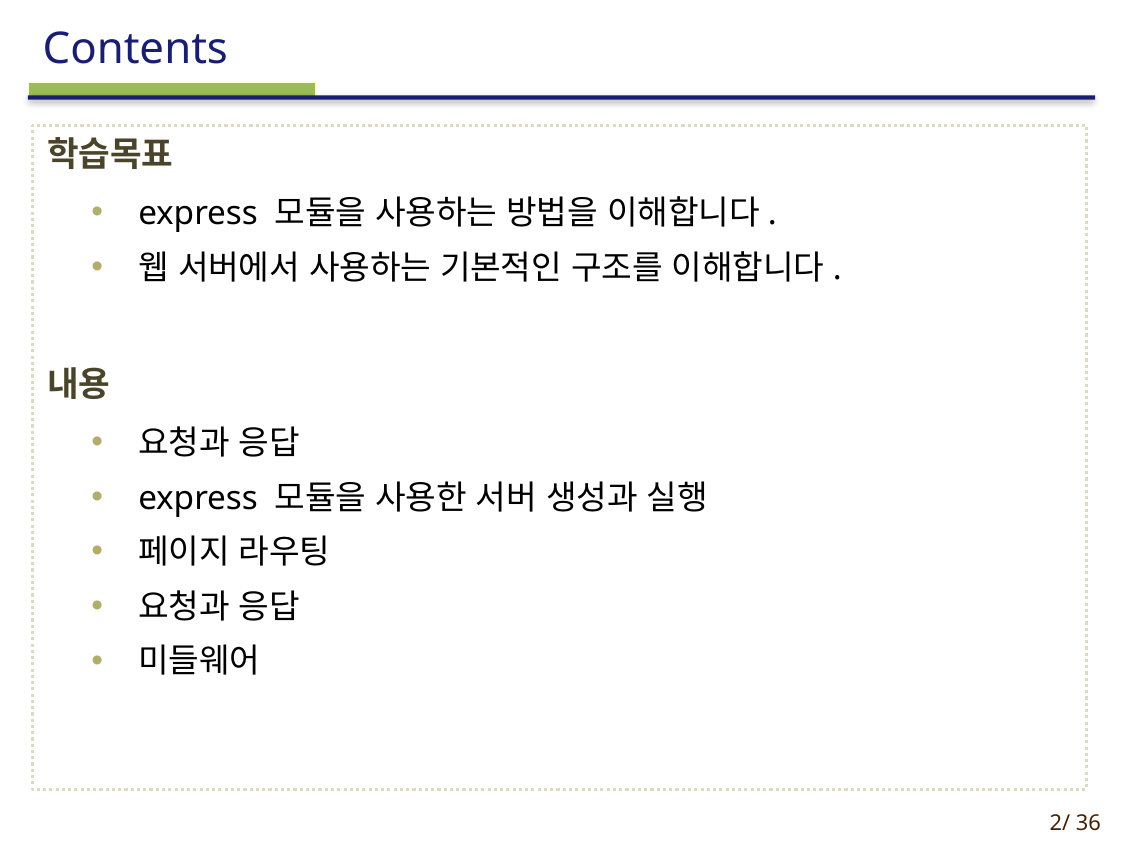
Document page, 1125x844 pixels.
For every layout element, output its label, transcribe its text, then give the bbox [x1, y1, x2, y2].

list 학습목표 express 모듈을 사용하는 방법을 이해합니다. 웹 서버에서 사용하는 기본적인 구조를 이해합니다. 내용 요청과 응답 express 모듈을 사용한 서버 생성과 실행 페이지 라우팅 요청과 응답 미들웨어 [31, 124, 1088, 791]
